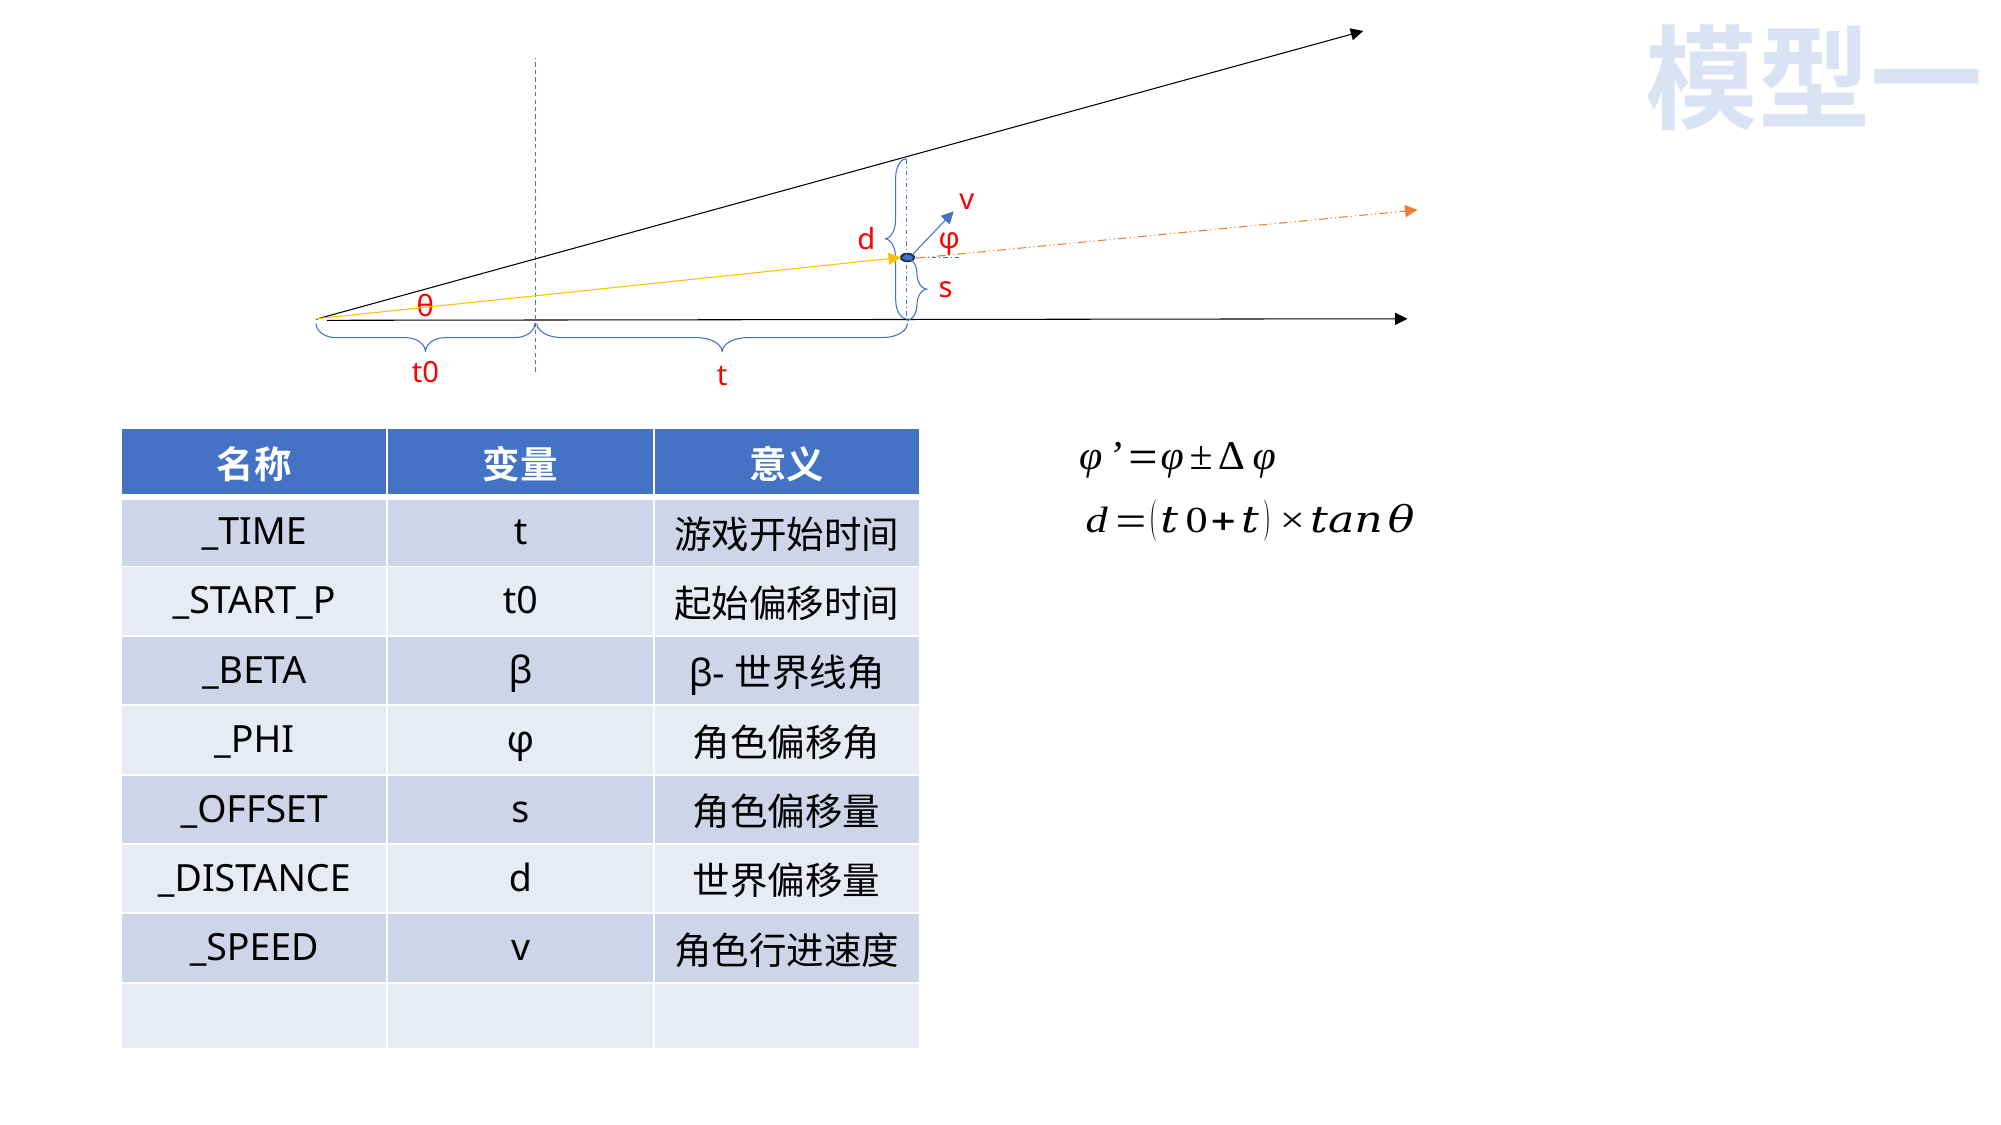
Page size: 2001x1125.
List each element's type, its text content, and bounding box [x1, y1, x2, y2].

table_cell _PHI [122, 706, 386, 774]
table_header 变量 [388, 429, 653, 494]
table_cell _START_P [122, 567, 386, 635]
table_cell s [388, 776, 653, 843]
table_cell 世界偏移量 [655, 845, 919, 912]
text_box [315, 323, 535, 346]
table_cell 游戏开始时间 [655, 500, 919, 566]
table_cell t0 [388, 567, 653, 635]
table_cell _BETA [122, 637, 386, 704]
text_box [906, 209, 1418, 258]
table_cell 起始偏移时间 [655, 567, 919, 635]
table_cell [655, 984, 919, 1048]
table_cell _DISTANCE [122, 845, 386, 912]
table_cell 角色偏移角 [655, 706, 919, 774]
table_header 名称 [122, 429, 386, 494]
table_cell _OFFSET [122, 776, 386, 843]
table_cell β [388, 637, 653, 704]
table_cell v [388, 914, 653, 982]
table_cell [388, 984, 653, 1048]
table_cell 角色行进速度 [655, 914, 919, 982]
table_cell 角色偏移量 [655, 776, 919, 843]
table_cell _TIME [122, 500, 386, 566]
text_box [536, 323, 909, 352]
text_box 模型一 [1630, 0, 1999, 150]
table_cell d [388, 845, 653, 912]
table_cell _SPEED [122, 914, 386, 982]
table_cell β-世界线角 [655, 637, 919, 704]
table_cell t [388, 500, 653, 566]
table_header 意义 [655, 429, 919, 494]
table_cell φ [388, 706, 653, 774]
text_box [315, 31, 1364, 320]
table_cell [122, 984, 386, 1048]
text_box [315, 257, 901, 319]
text_box t0 [396, 346, 455, 397]
text_box t [692, 349, 752, 399]
